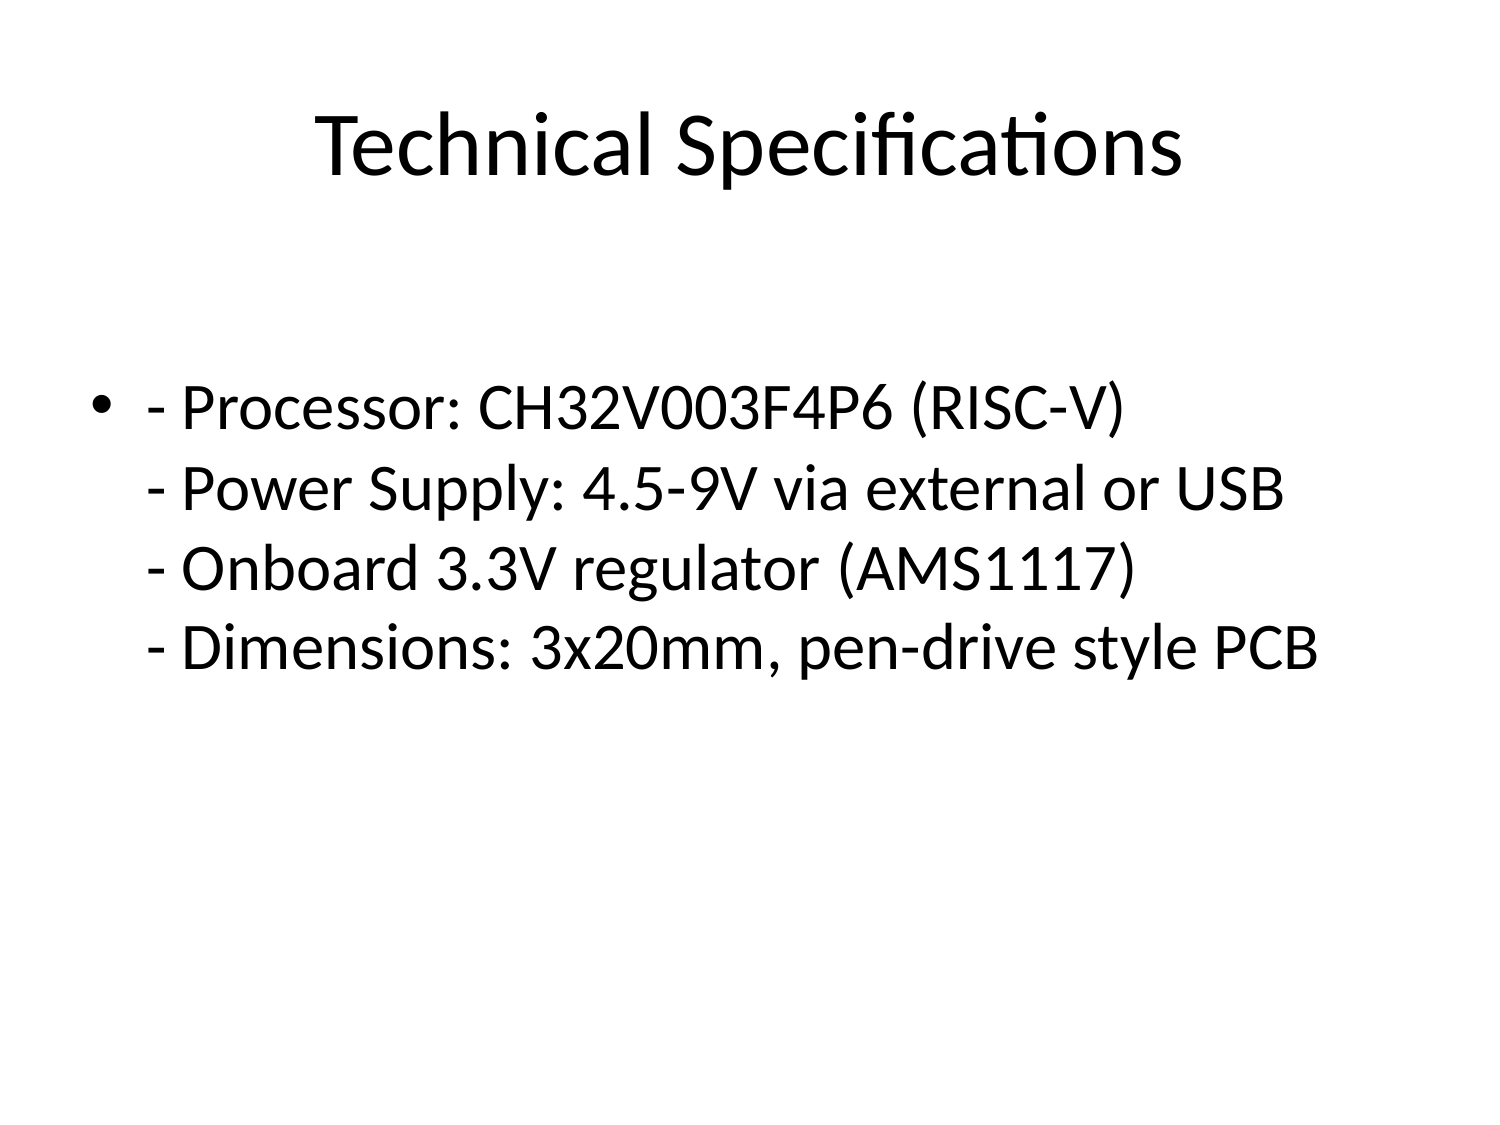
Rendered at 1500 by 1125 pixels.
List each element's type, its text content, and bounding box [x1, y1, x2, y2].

list - Processor: CH32V003F4P6 (RISC-V) - Power Supply: 4.5-9V via external or USB - Onboard 3.3V regulator (AMS1117) - Dimensions: 3x20mm, pen-drive style PCB [75, 262, 1425, 1005]
title Technical Specifications [75, 45, 1425, 233]
